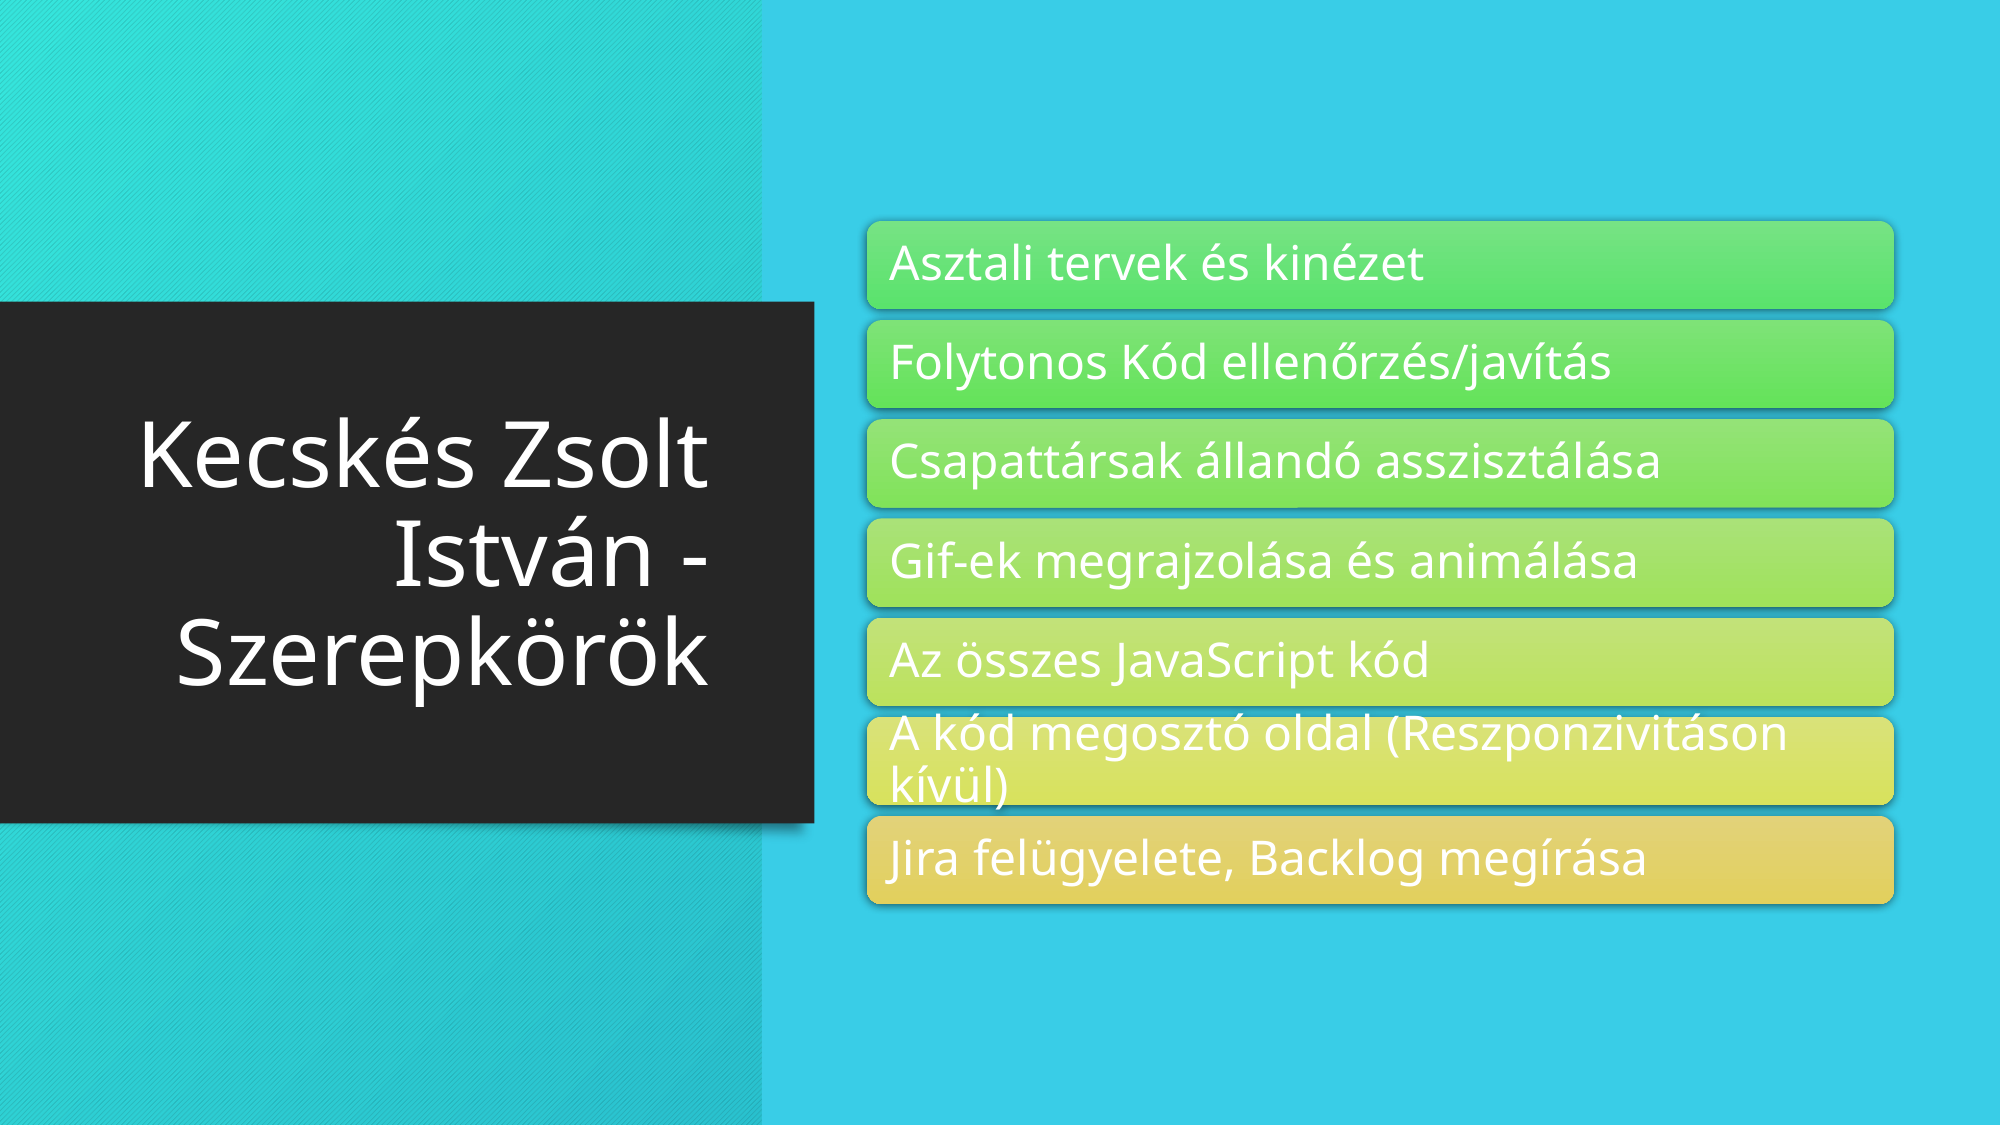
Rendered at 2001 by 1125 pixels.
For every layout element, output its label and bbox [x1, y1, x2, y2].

picture [0, 0, 2000, 1125]
list [866, 104, 1895, 1021]
